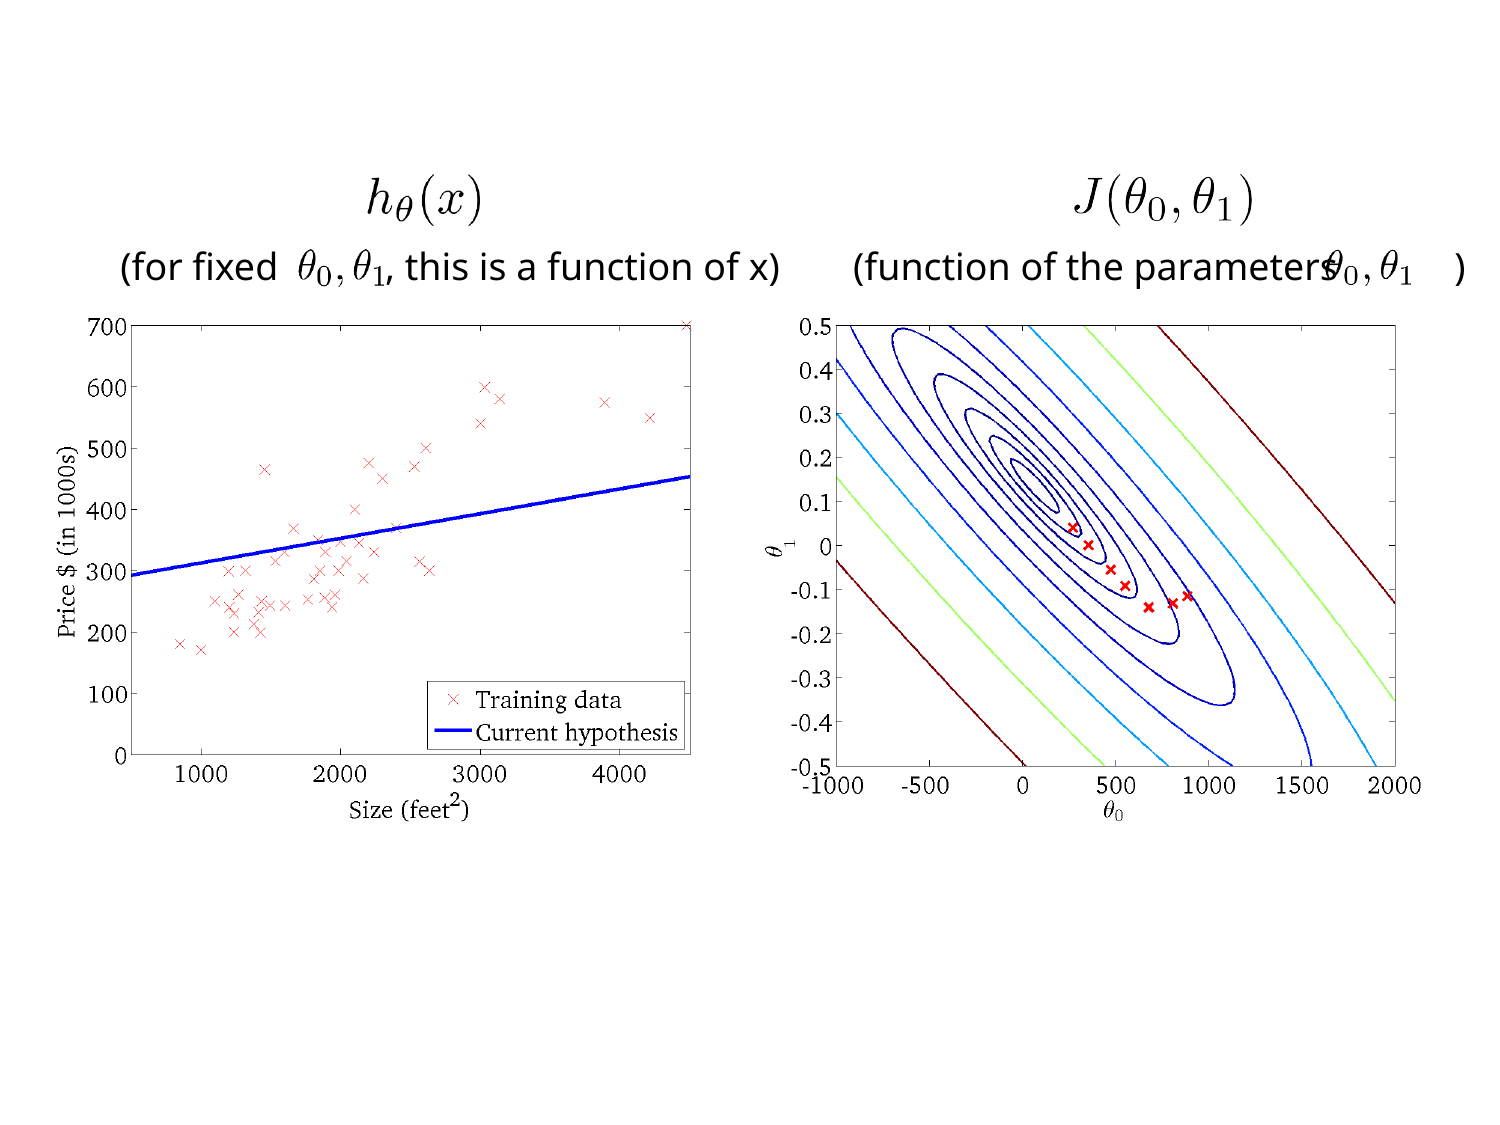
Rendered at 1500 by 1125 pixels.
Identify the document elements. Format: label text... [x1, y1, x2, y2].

picture [37, 249, 1463, 826]
picture [367, 174, 480, 226]
text_box (for fixed , this is a function of x) [105, 235, 796, 283]
picture [1074, 174, 1252, 226]
text_box (function of the parameters ) [838, 235, 1482, 296]
